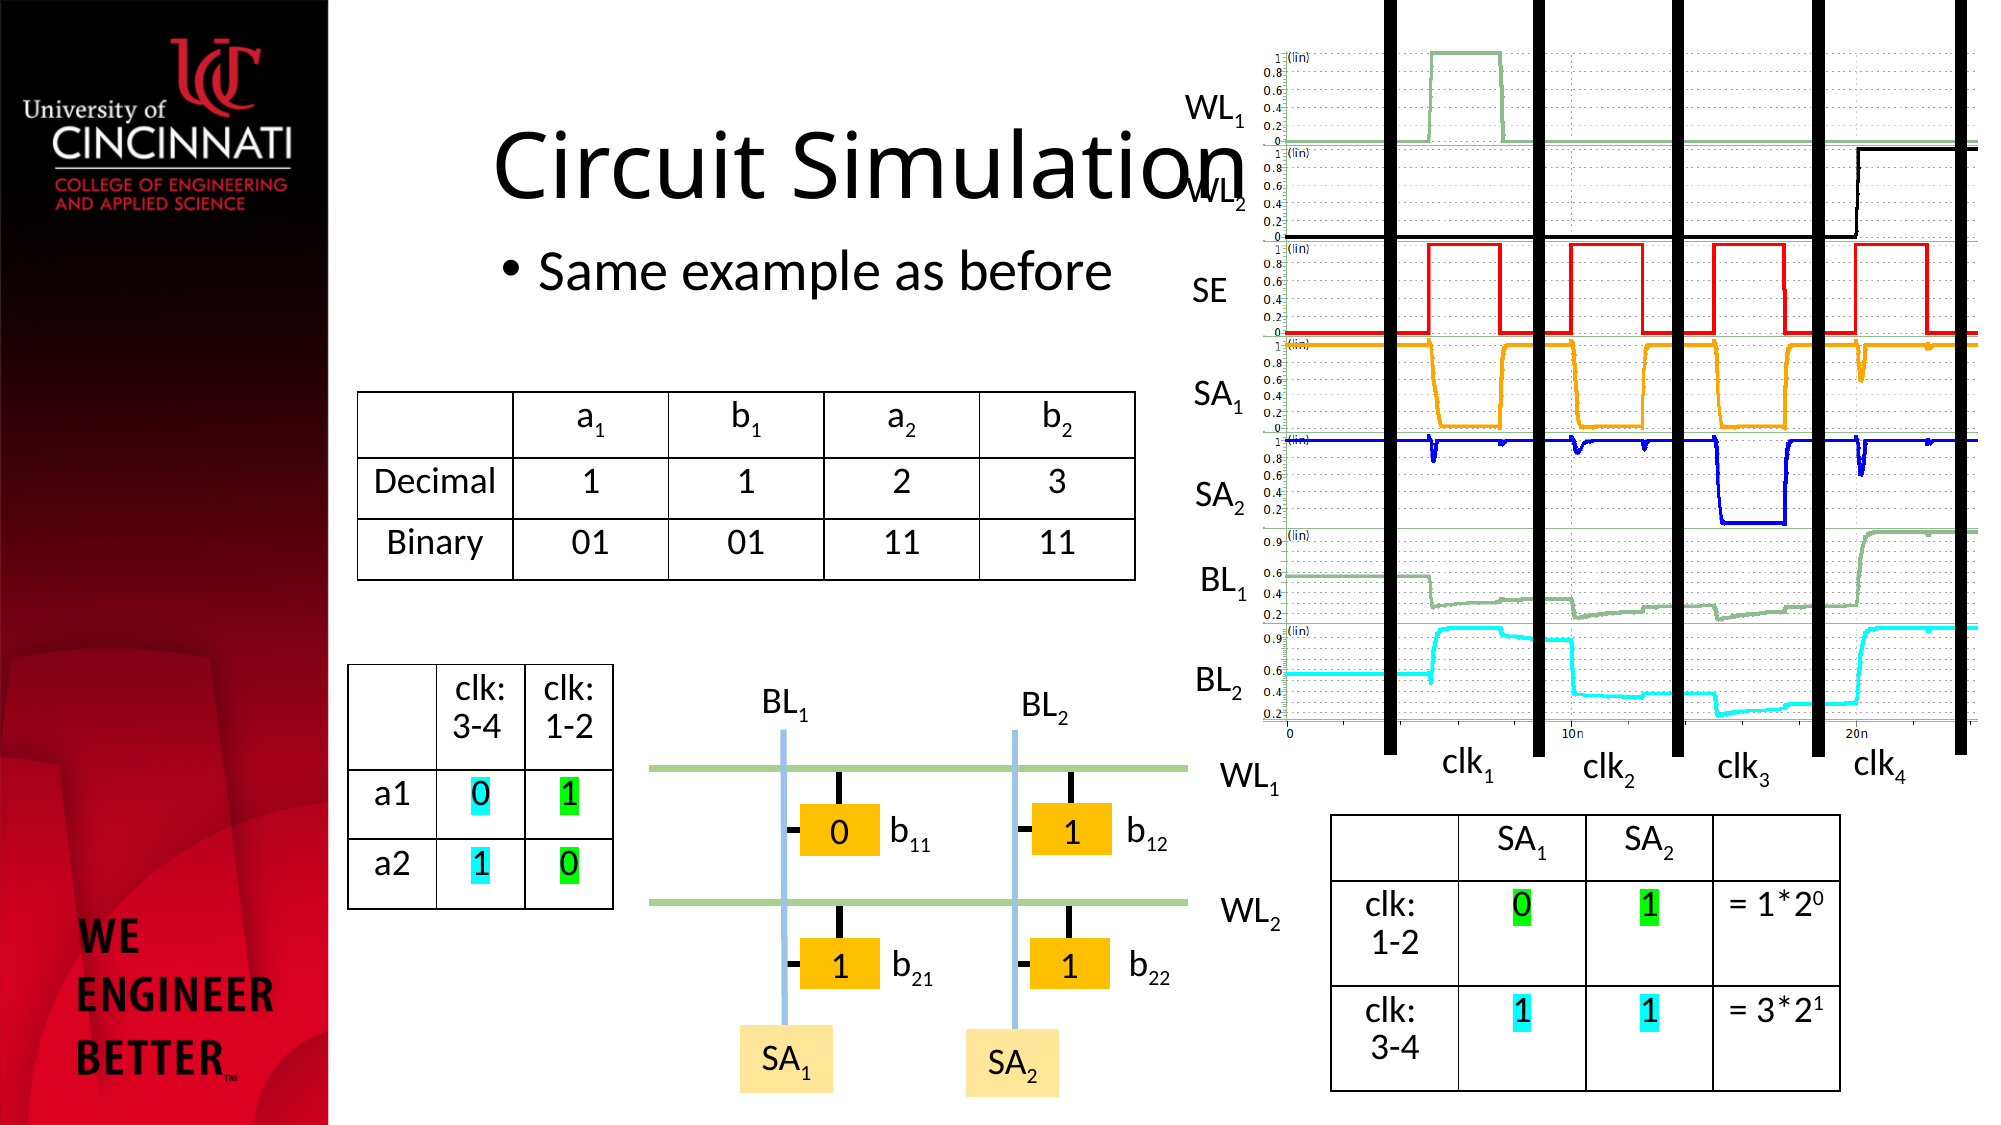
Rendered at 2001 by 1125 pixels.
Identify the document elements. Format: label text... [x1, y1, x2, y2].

table_cell a2 [349, 840, 436, 908]
table_header clk: 3-4 [437, 665, 524, 769]
table_cell clk: 1-2 [1332, 882, 1458, 985]
table_header [1714, 816, 1839, 880]
table_header a1 [514, 393, 668, 457]
table_cell = 1*20 [1714, 882, 1839, 985]
text_box BL2 [1006, 671, 1106, 737]
table_header b2 [980, 393, 1134, 457]
text_box b21 [876, 931, 976, 998]
table_cell 11 [980, 520, 1134, 579]
text_box WL1 [1205, 742, 1304, 809]
table_cell 2 [825, 459, 979, 518]
table_cell 01 [514, 520, 668, 579]
table_header [358, 393, 512, 457]
table_cell 0 [526, 840, 612, 908]
table_cell 1 [669, 459, 823, 518]
table_cell 1 [526, 771, 612, 838]
text_box BL1 [746, 668, 846, 735]
table_cell 0 [1459, 882, 1585, 985]
table_cell 01 [669, 520, 823, 579]
text_box b11 [874, 797, 974, 864]
table_cell 0 [437, 771, 524, 838]
table_cell Decimal [358, 459, 512, 518]
title Circuit Simulation [476, 59, 1263, 278]
table_header b1 [669, 393, 823, 457]
text_box 1 [800, 938, 876, 989]
table_header clk: 1-2 [526, 665, 612, 769]
text_box 1 [1032, 803, 1111, 855]
text_box BL2 [1180, 646, 1263, 713]
text_box SA1 [1178, 360, 1263, 427]
text_box WL1 [1170, 74, 1263, 141]
table_cell 1 [1587, 882, 1712, 985]
text_box SA2 [1180, 461, 1263, 528]
table_header SA1 [1459, 816, 1585, 880]
table_cell 1 [514, 459, 668, 518]
table_cell Binary [358, 520, 512, 579]
table_header a2 [825, 393, 979, 457]
text_box clk4 [1838, 739, 1938, 797]
text_box 1 [1030, 938, 1110, 989]
table_header [349, 665, 436, 769]
text_box clk1 [1427, 739, 1527, 795]
table_cell 11 [825, 520, 979, 579]
text_box WL2 [1205, 877, 1305, 944]
table_cell = 3*21 [1714, 987, 1839, 1090]
table_cell 1 [1459, 987, 1585, 1090]
text_box b22 [1113, 931, 1213, 997]
table_cell clk: 3-4 [1332, 987, 1458, 1090]
text_box WL2 [1171, 157, 1263, 224]
table_header [1332, 816, 1458, 880]
table_cell 1 [437, 840, 524, 908]
table_cell 1 [1587, 987, 1712, 1090]
text_box b12 [1111, 797, 1211, 864]
text_box SA2 [966, 1029, 1059, 1097]
text_box BL1 [1185, 546, 1263, 613]
text_box clk3 [1702, 739, 1802, 800]
table_cell 3 [980, 459, 1134, 518]
text_box clk2 [1568, 739, 1668, 800]
picture [0, 0, 2001, 1125]
table_header SA2 [1587, 816, 1712, 880]
text_box SA1 [740, 1025, 833, 1093]
text_box 0 [800, 804, 874, 856]
text_box SE [1177, 257, 1263, 318]
list Same example as before [485, 232, 1145, 351]
table_cell a1 [349, 771, 436, 838]
